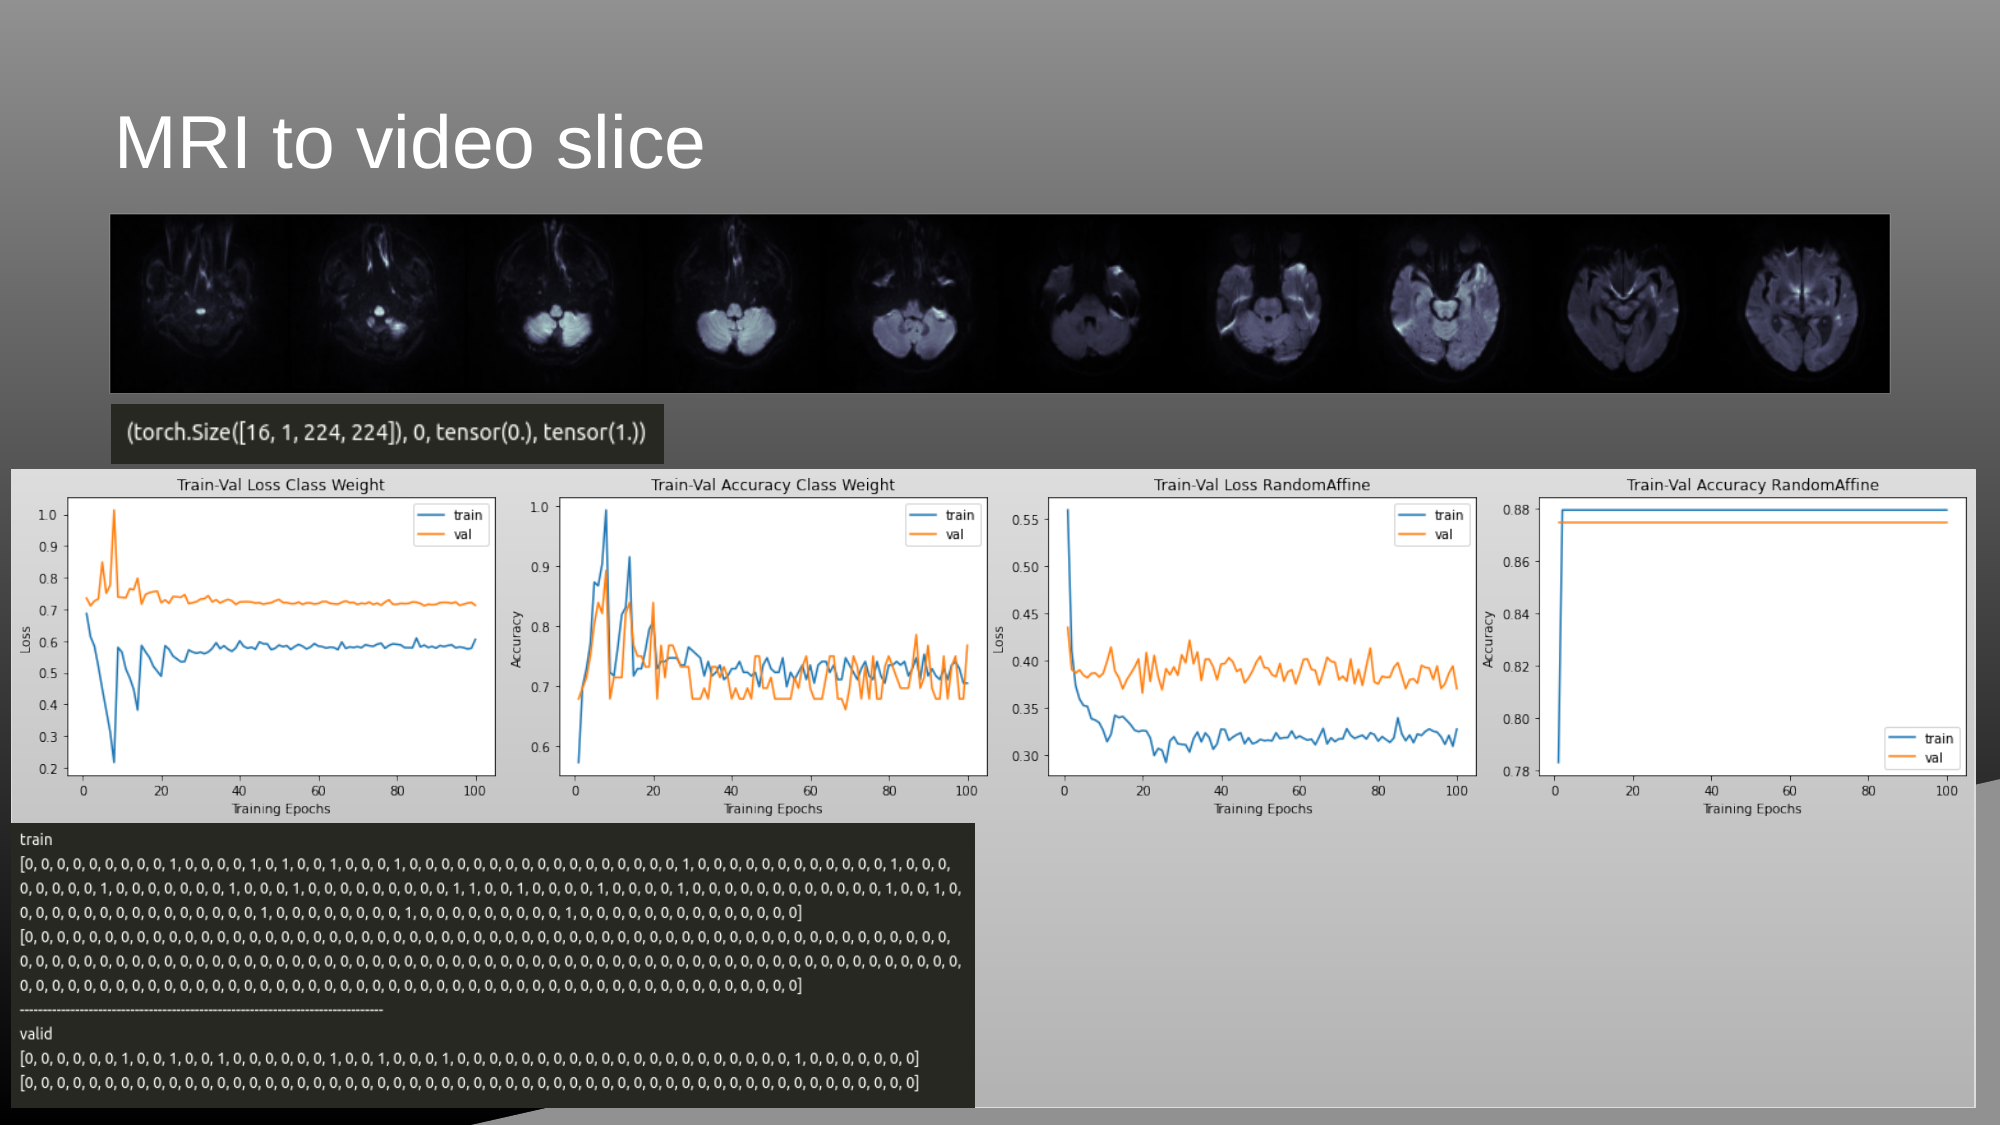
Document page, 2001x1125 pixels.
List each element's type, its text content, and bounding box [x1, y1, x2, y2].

picture [11, 469, 1975, 1108]
title MRI to video slice [99, 44, 1901, 233]
picture [111, 404, 664, 464]
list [99, 203, 1900, 405]
text_box [975, 824, 1975, 1108]
